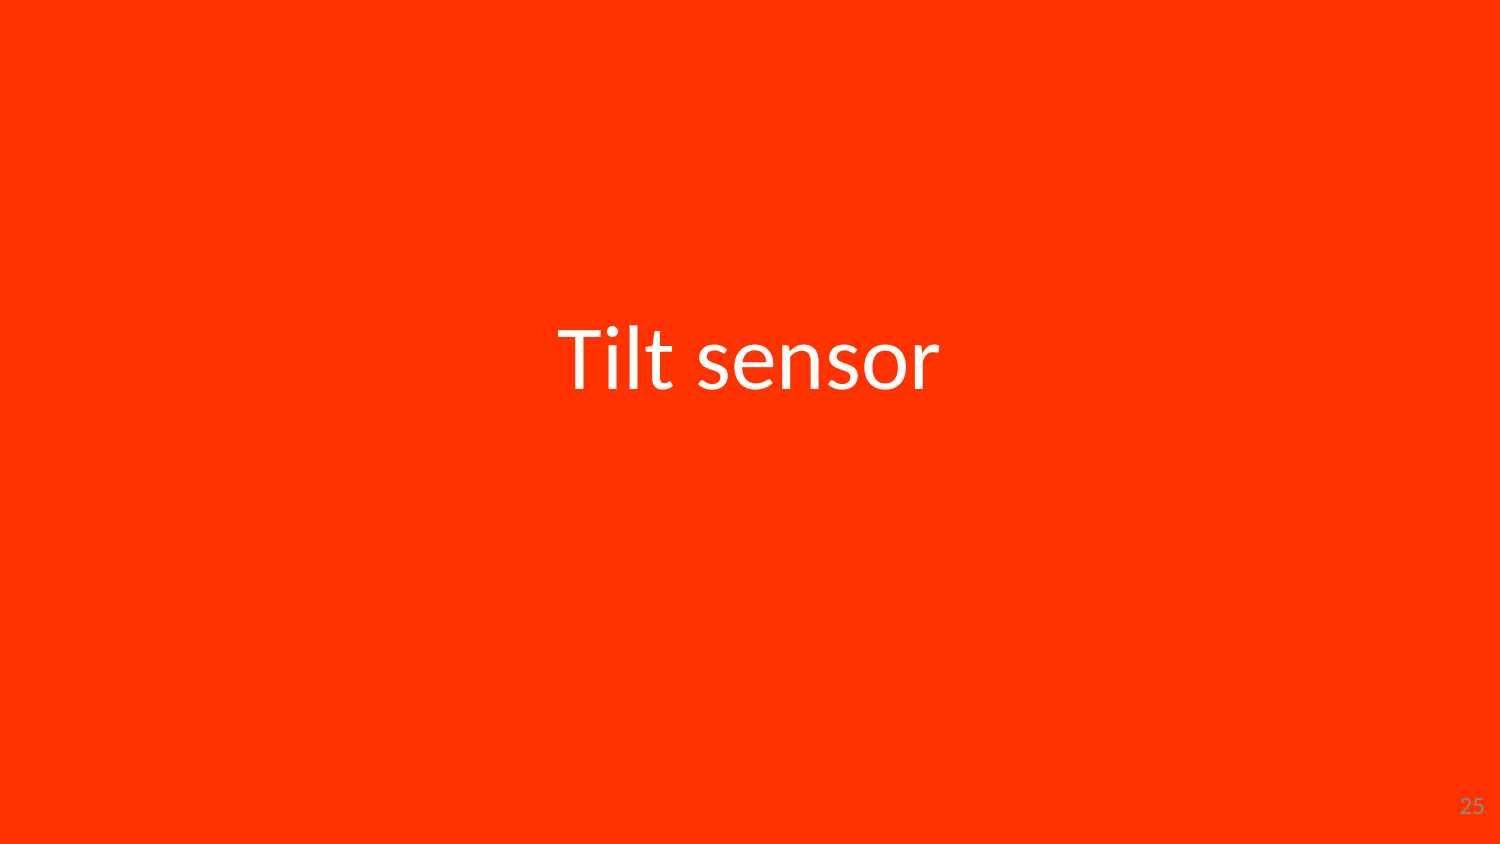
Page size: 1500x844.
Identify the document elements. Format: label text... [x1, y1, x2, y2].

slide_number 25 [1415, 782, 1500, 828]
title Tilt sensor [112, 262, 1388, 443]
